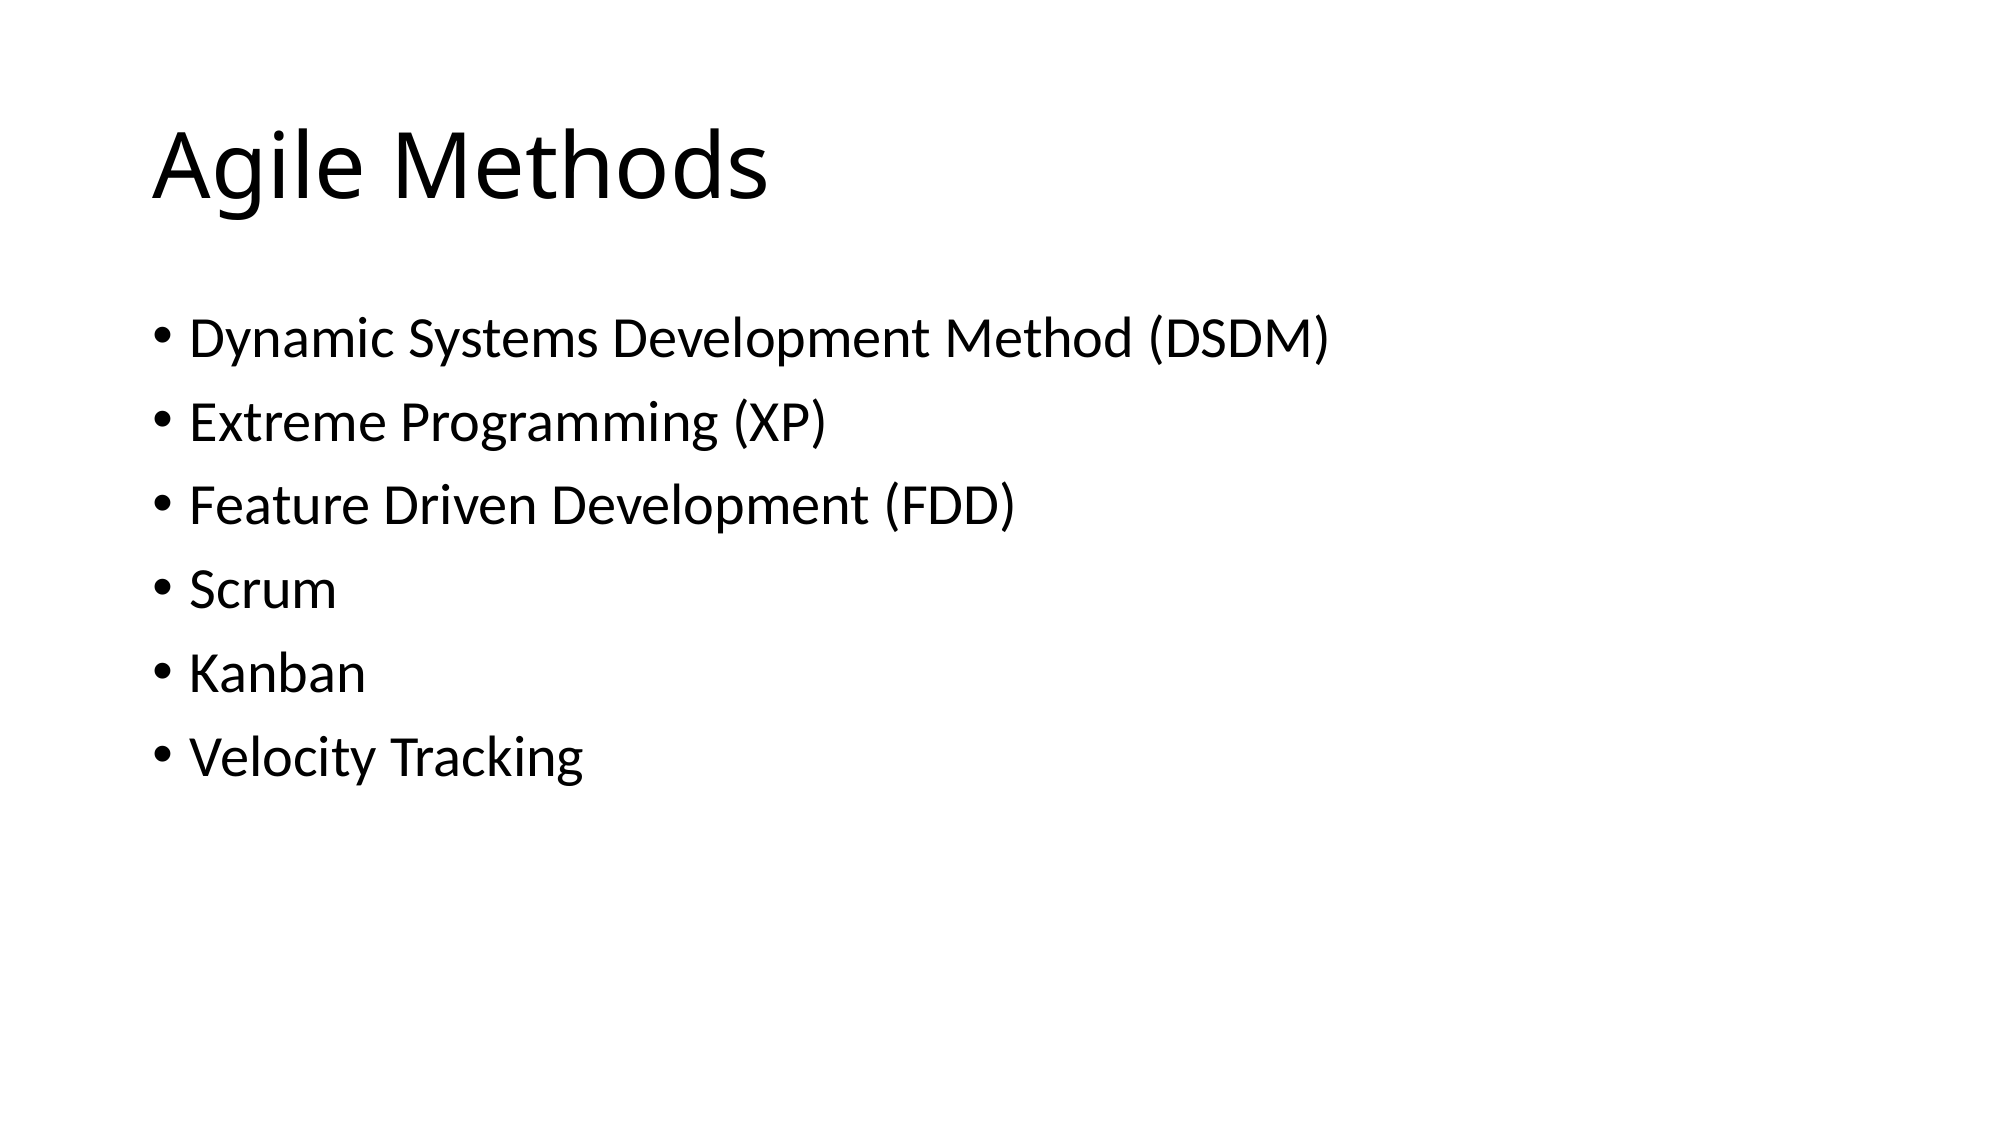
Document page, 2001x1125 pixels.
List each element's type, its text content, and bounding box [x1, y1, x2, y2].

list Dynamic Systems Development Method (DSDM) Extreme Programming (XP) Feature Driven Development (FDD) Scrum Kanban Velocity Tracking [137, 299, 1863, 1014]
title Agile Methods [137, 59, 1863, 278]
